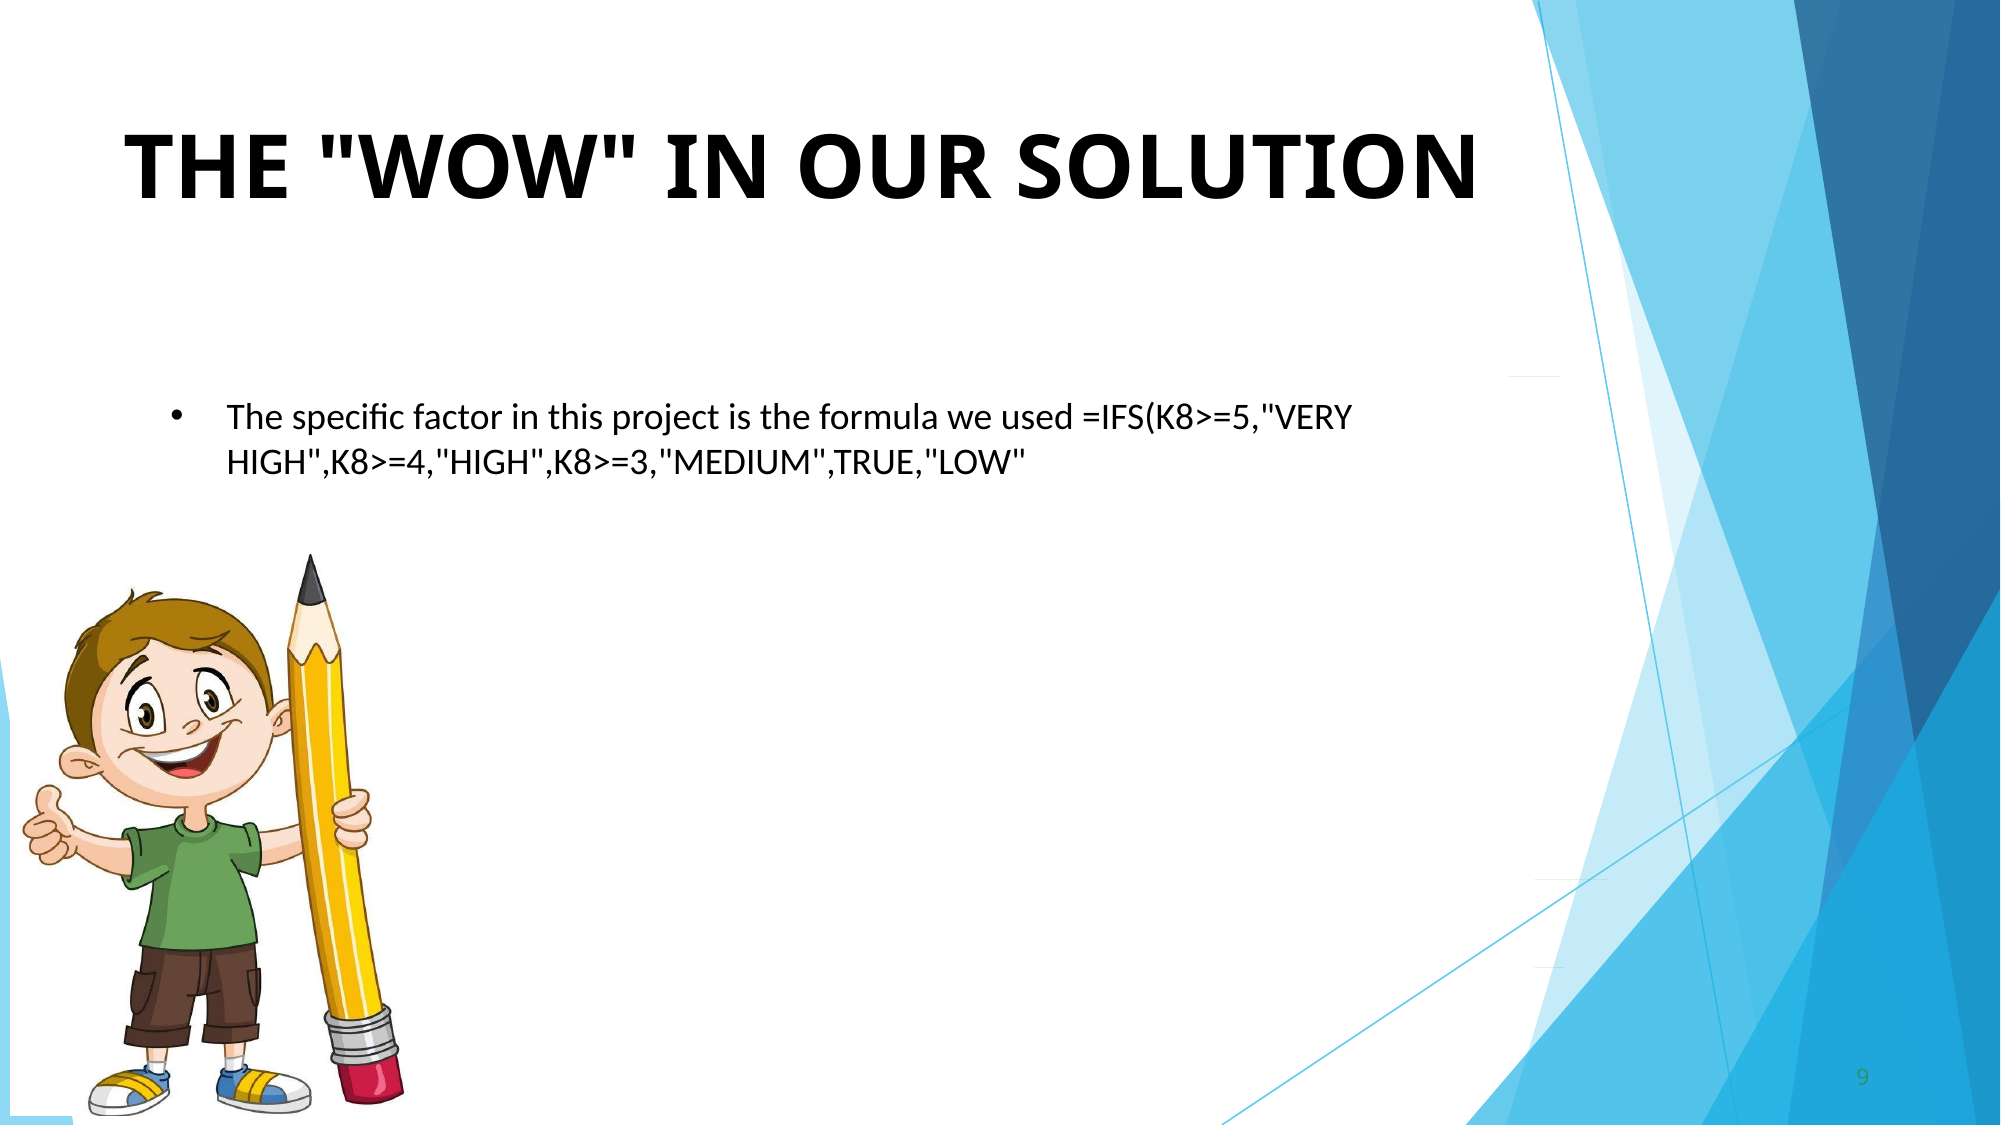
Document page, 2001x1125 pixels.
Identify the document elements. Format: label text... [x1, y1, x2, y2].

text_box 9 [1849, 1061, 1888, 1095]
picture [10, 554, 416, 1116]
text_box The specific factor in this project is the formula we used =IFS(K8>=5,"VERY HIGH",K8>=4,"HIGH",K8>=3,"MEDIUM",TRUE,"LOW" [155, 384, 1593, 490]
text_box [449, 386, 1850, 543]
title THE "WOW" IN OUR SOLUTION [120, 106, 1513, 299]
